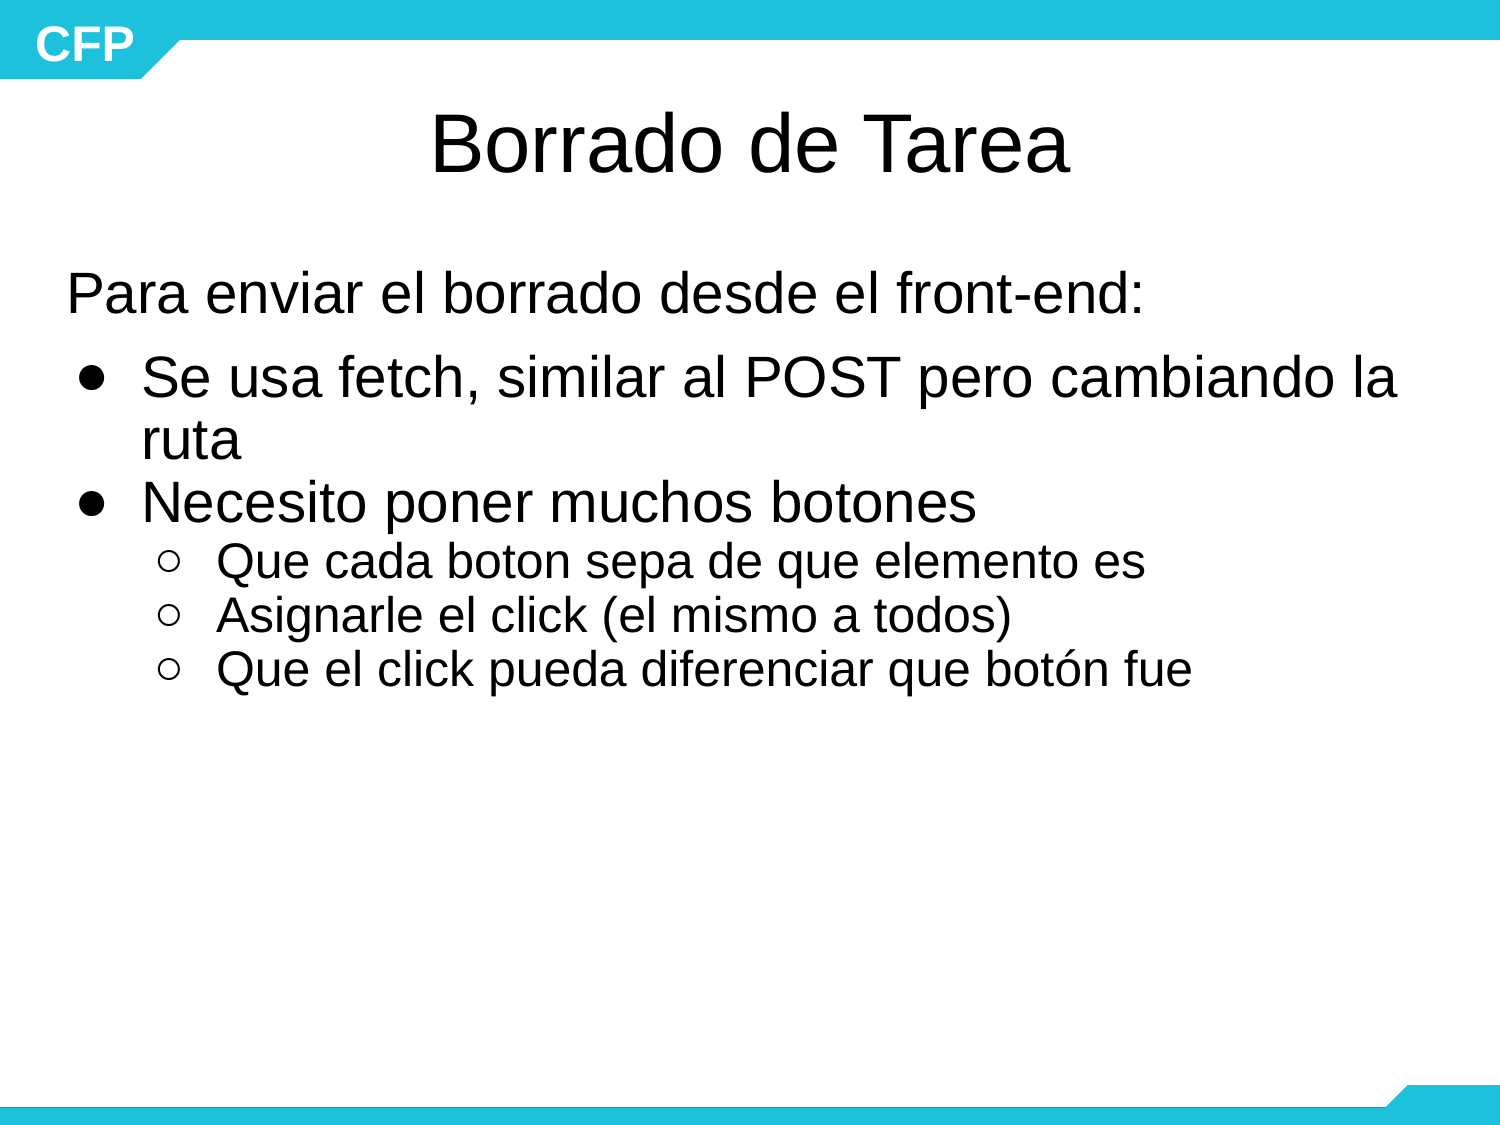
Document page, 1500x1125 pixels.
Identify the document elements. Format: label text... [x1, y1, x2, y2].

title Borrado de Tarea [103, 45, 1397, 246]
list Para enviar el borrado desde el front-end: Se usa fetch, similar al POST pero cambiando la ruta Necesito poner muchos botones Que cada boton sepa de que elemento es Asignarle el click (el mismo a todos) Que el click pueda diferenciar que botón fue [51, 255, 1449, 1053]
